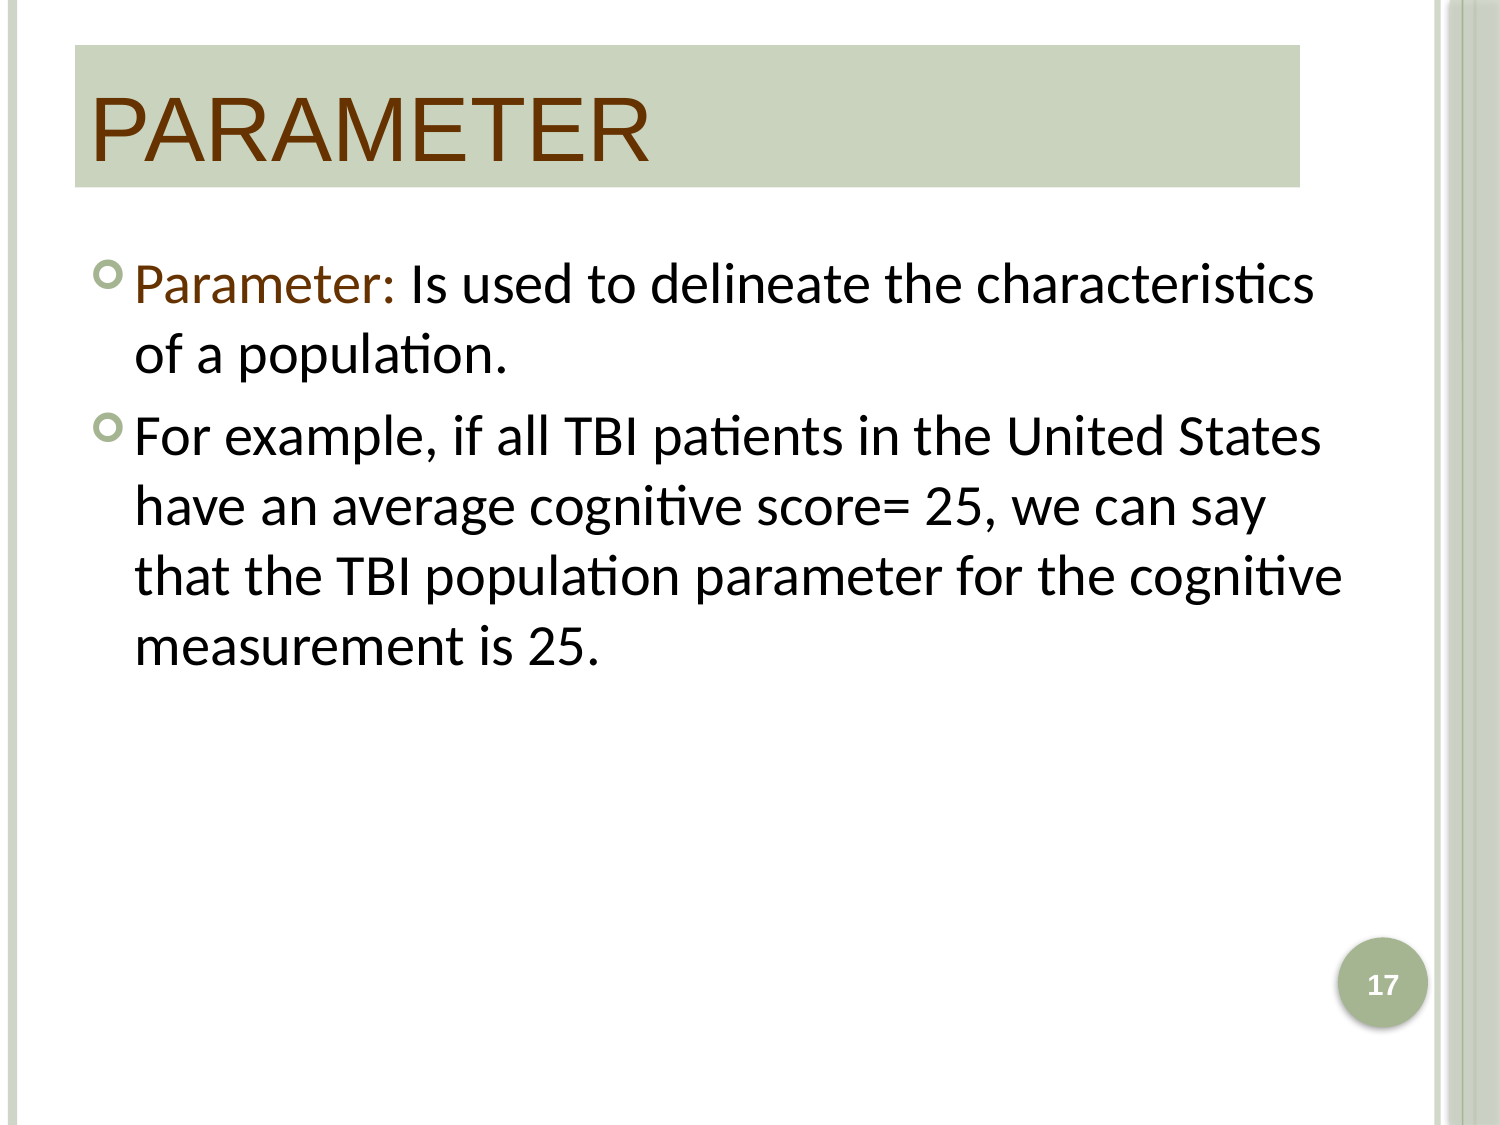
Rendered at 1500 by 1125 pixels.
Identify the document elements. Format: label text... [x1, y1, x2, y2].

slide_number 17 [1333, 940, 1434, 1027]
title Parameter [75, 45, 1300, 188]
list Parameter: Is used to delineate the characteristics of a population. For example, if all TBI patients in the United States have an average cognitive score= 25, we can say that the TBI population parameter for the cognitive measurement is 25. [75, 237, 1375, 1062]
